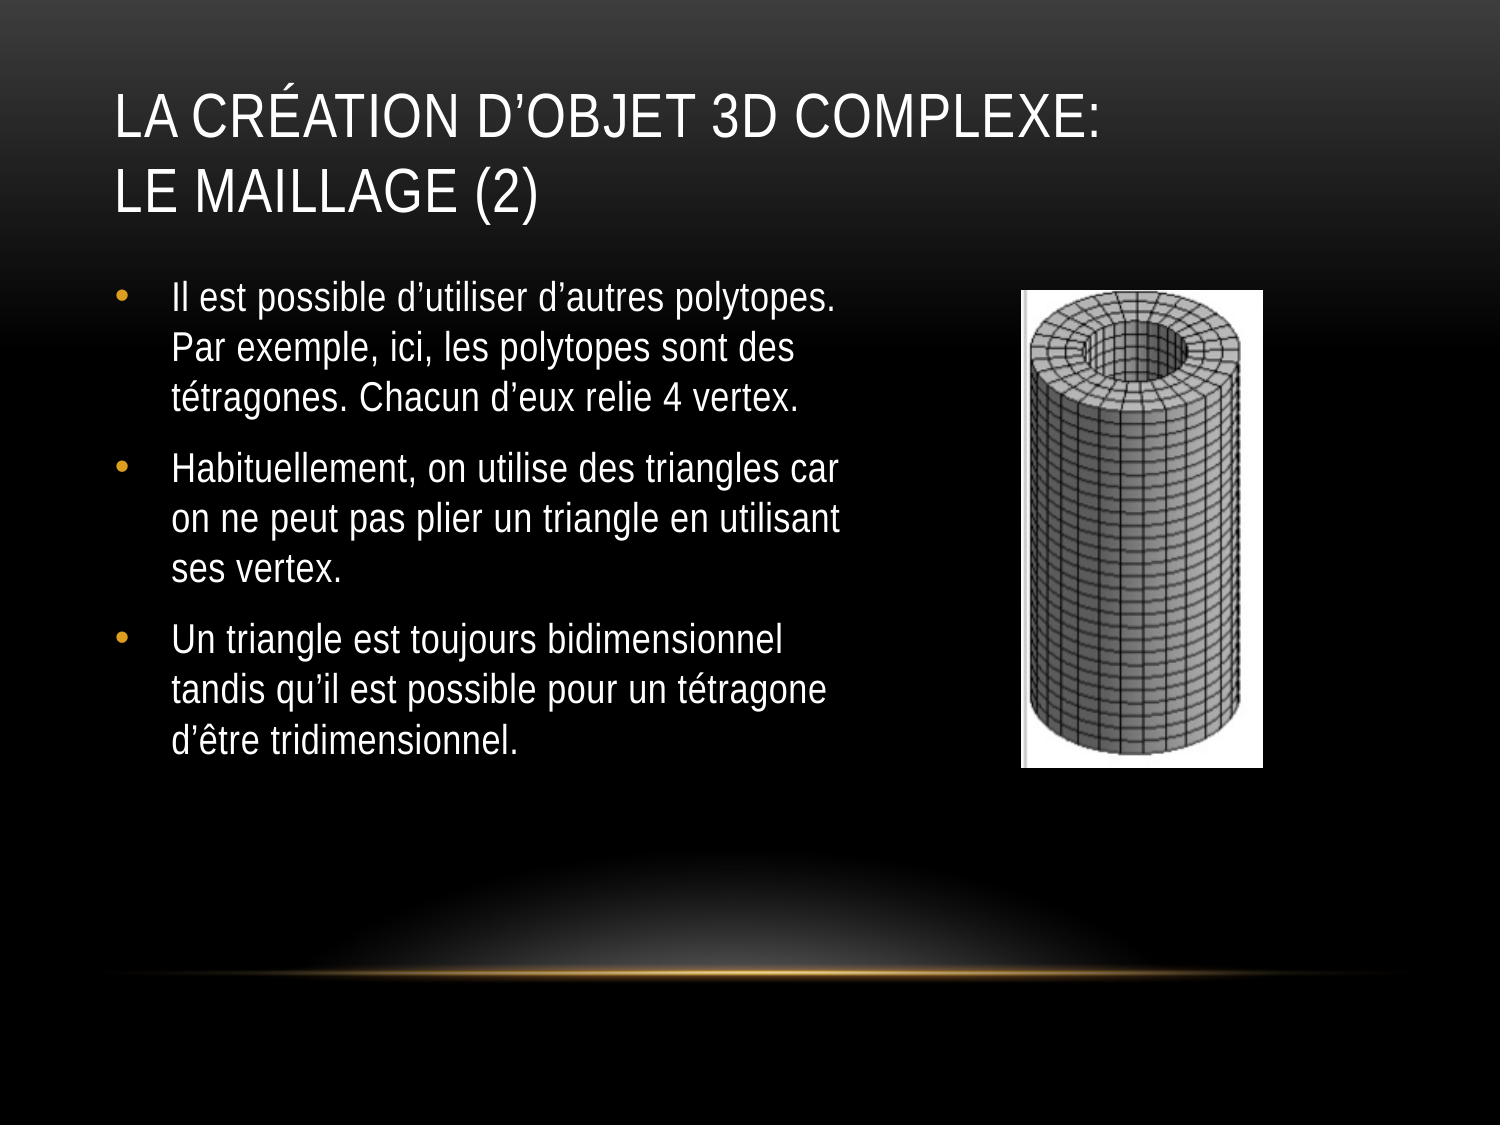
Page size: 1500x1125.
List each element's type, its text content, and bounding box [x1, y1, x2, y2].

list Il est possible d’utiliser d’autres polytopes. Par exemple, ici, les polytopes sont des tétragones. Chacun d’eux relie 4 vertex. Habituellement, on utilise des triangles car on ne peut pas plier un triangle en utilisant ses vertex. Un triangle est toujours bidimensionnel tandis qu’il est possible pour un tétragone d’être tridimensionnel. [99, 262, 904, 938]
title La création d’objet 3D complexe: le maillage (2) [99, 45, 1400, 233]
picture [0, 0, 1500, 1125]
